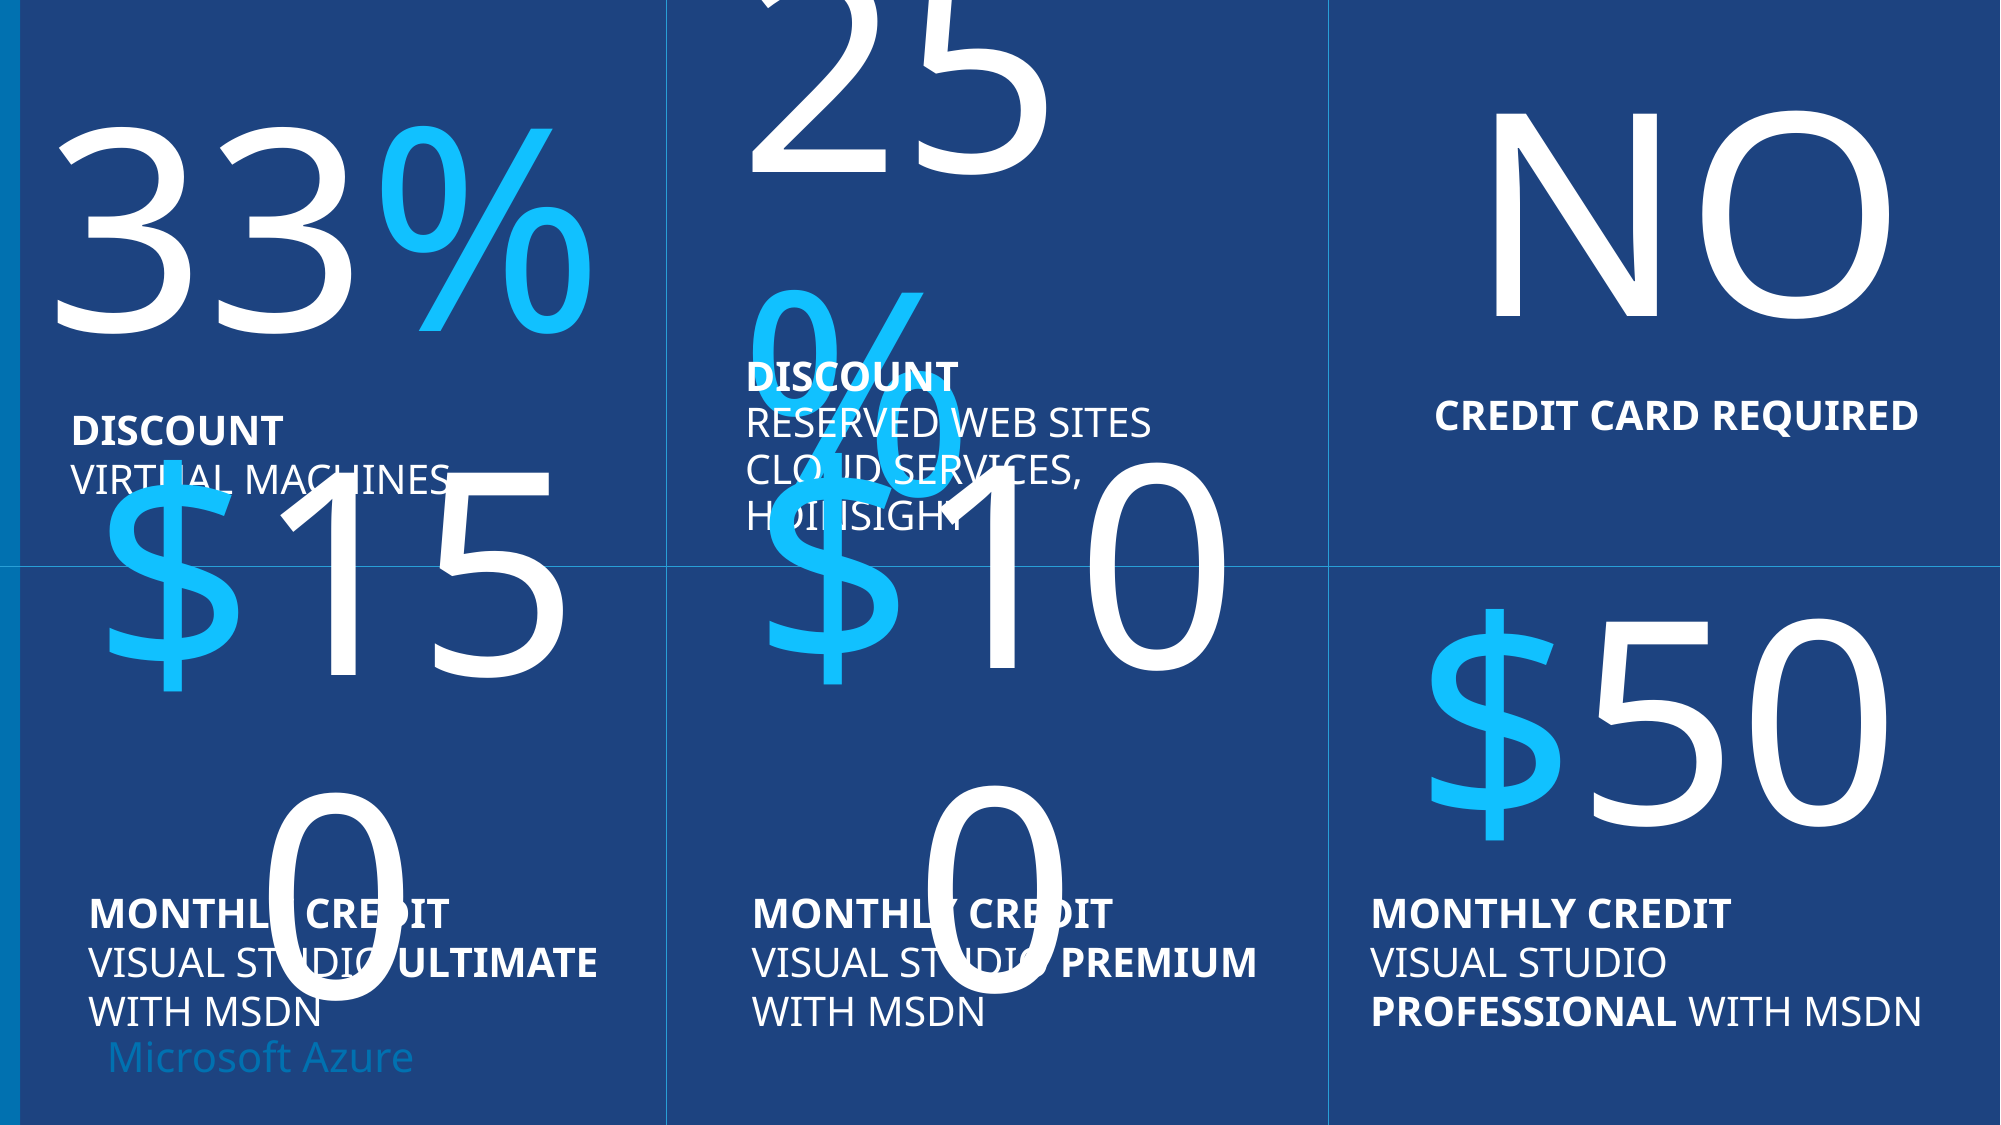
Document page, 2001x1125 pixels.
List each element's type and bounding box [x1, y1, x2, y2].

text_box [724, 37, 1305, 526]
text_box [1386, 48, 1990, 447]
text_box [22, 43, 627, 526]
text_box [693, 562, 1300, 1044]
text_box [34, 568, 638, 1044]
text_box [1355, 556, 1982, 1045]
